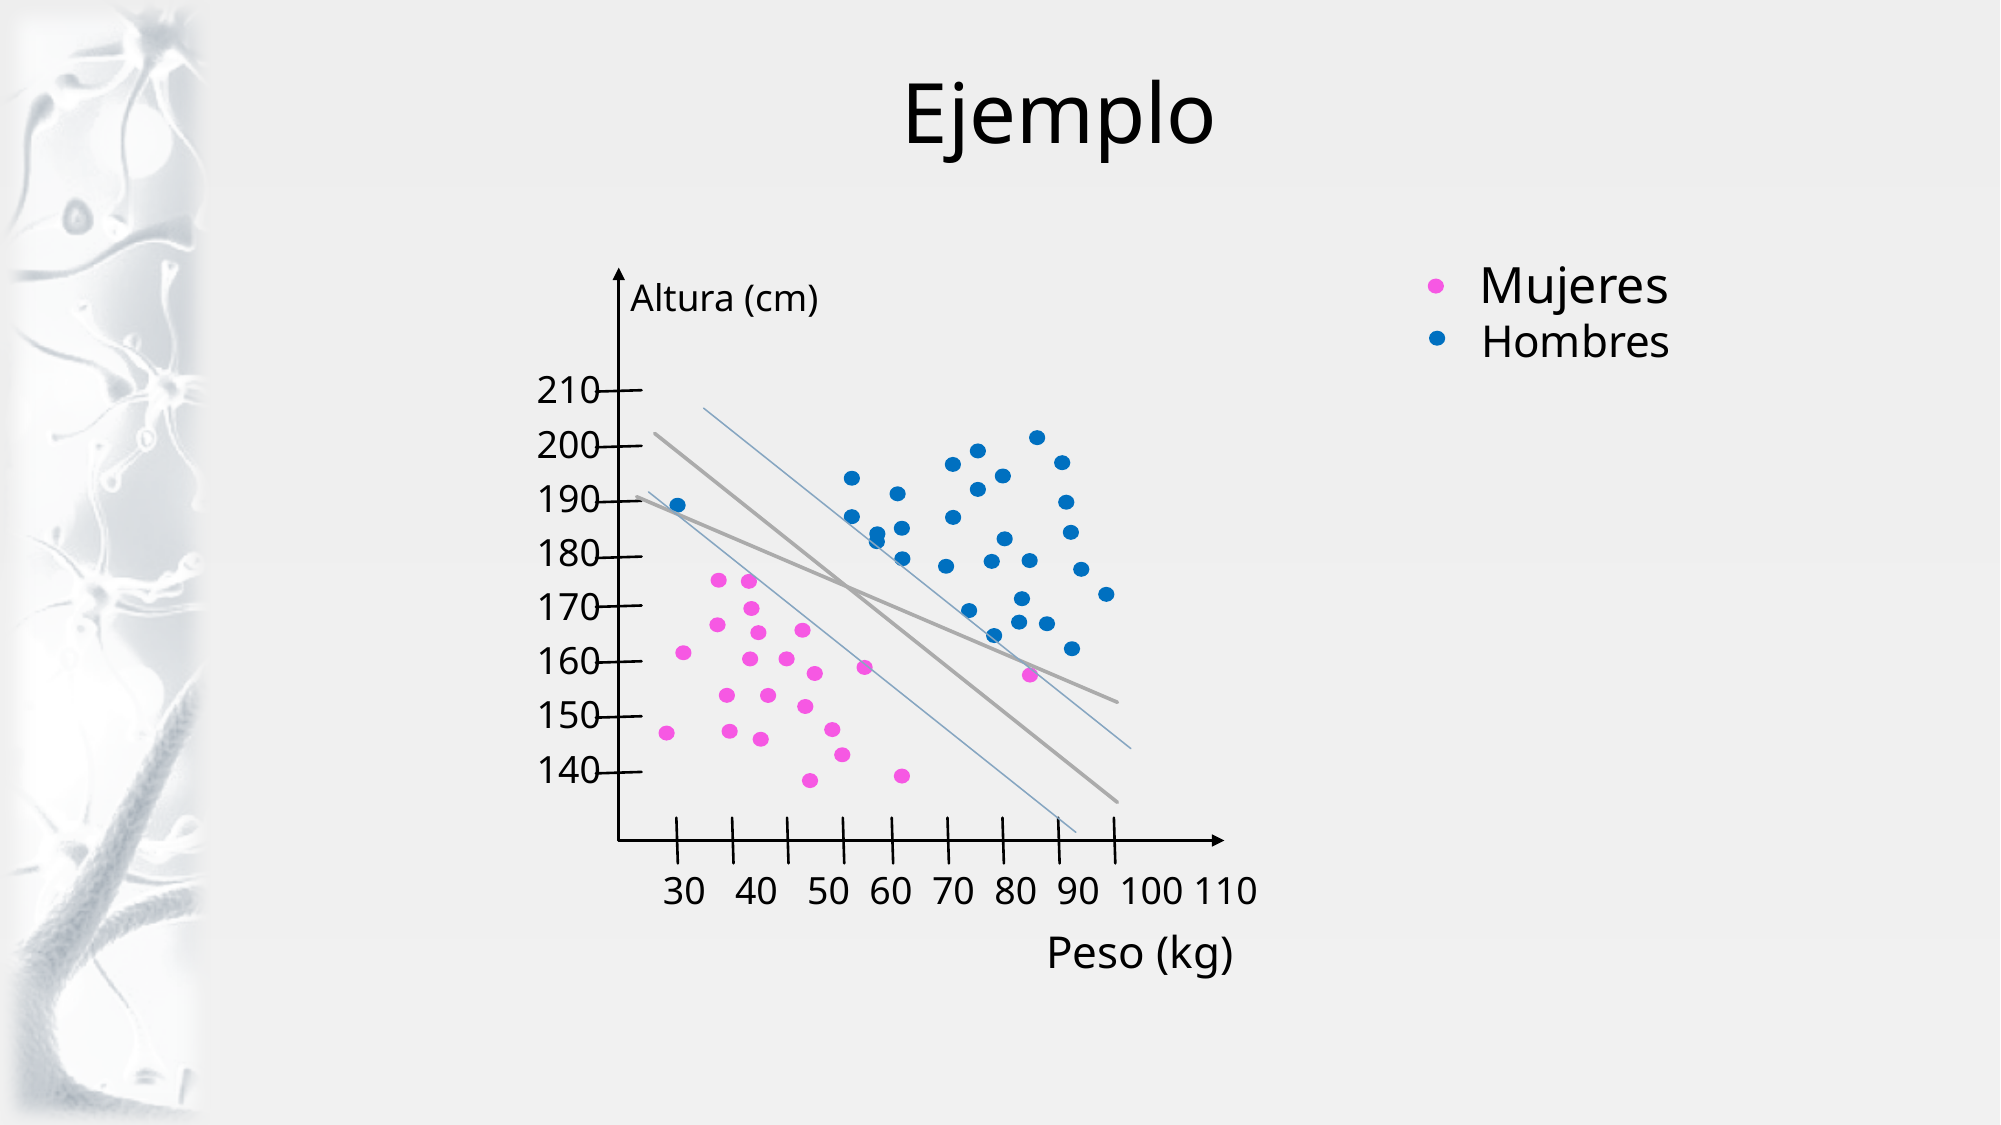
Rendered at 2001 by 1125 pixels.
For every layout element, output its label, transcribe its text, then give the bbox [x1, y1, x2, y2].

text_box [1077, 749, 1118, 803]
text_box Peso (kg) [1031, 926, 1257, 988]
text_box Hombres [1465, 302, 1691, 377]
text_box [648, 491, 1077, 833]
text_box [1427, 278, 1444, 294]
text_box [636, 496, 648, 703]
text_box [703, 407, 1132, 749]
text_box [1429, 330, 1446, 346]
title Ejemplo [237, 24, 1882, 196]
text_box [654, 433, 703, 491]
list Mujeres [1464, 242, 1691, 326]
text_box 30 40 50 60 70 80 90 100 110 [618, 852, 1323, 926]
text_box Altura (cm) [615, 256, 869, 339]
text_box 210 200 190 180 170 160 150 140 [521, 364, 629, 856]
